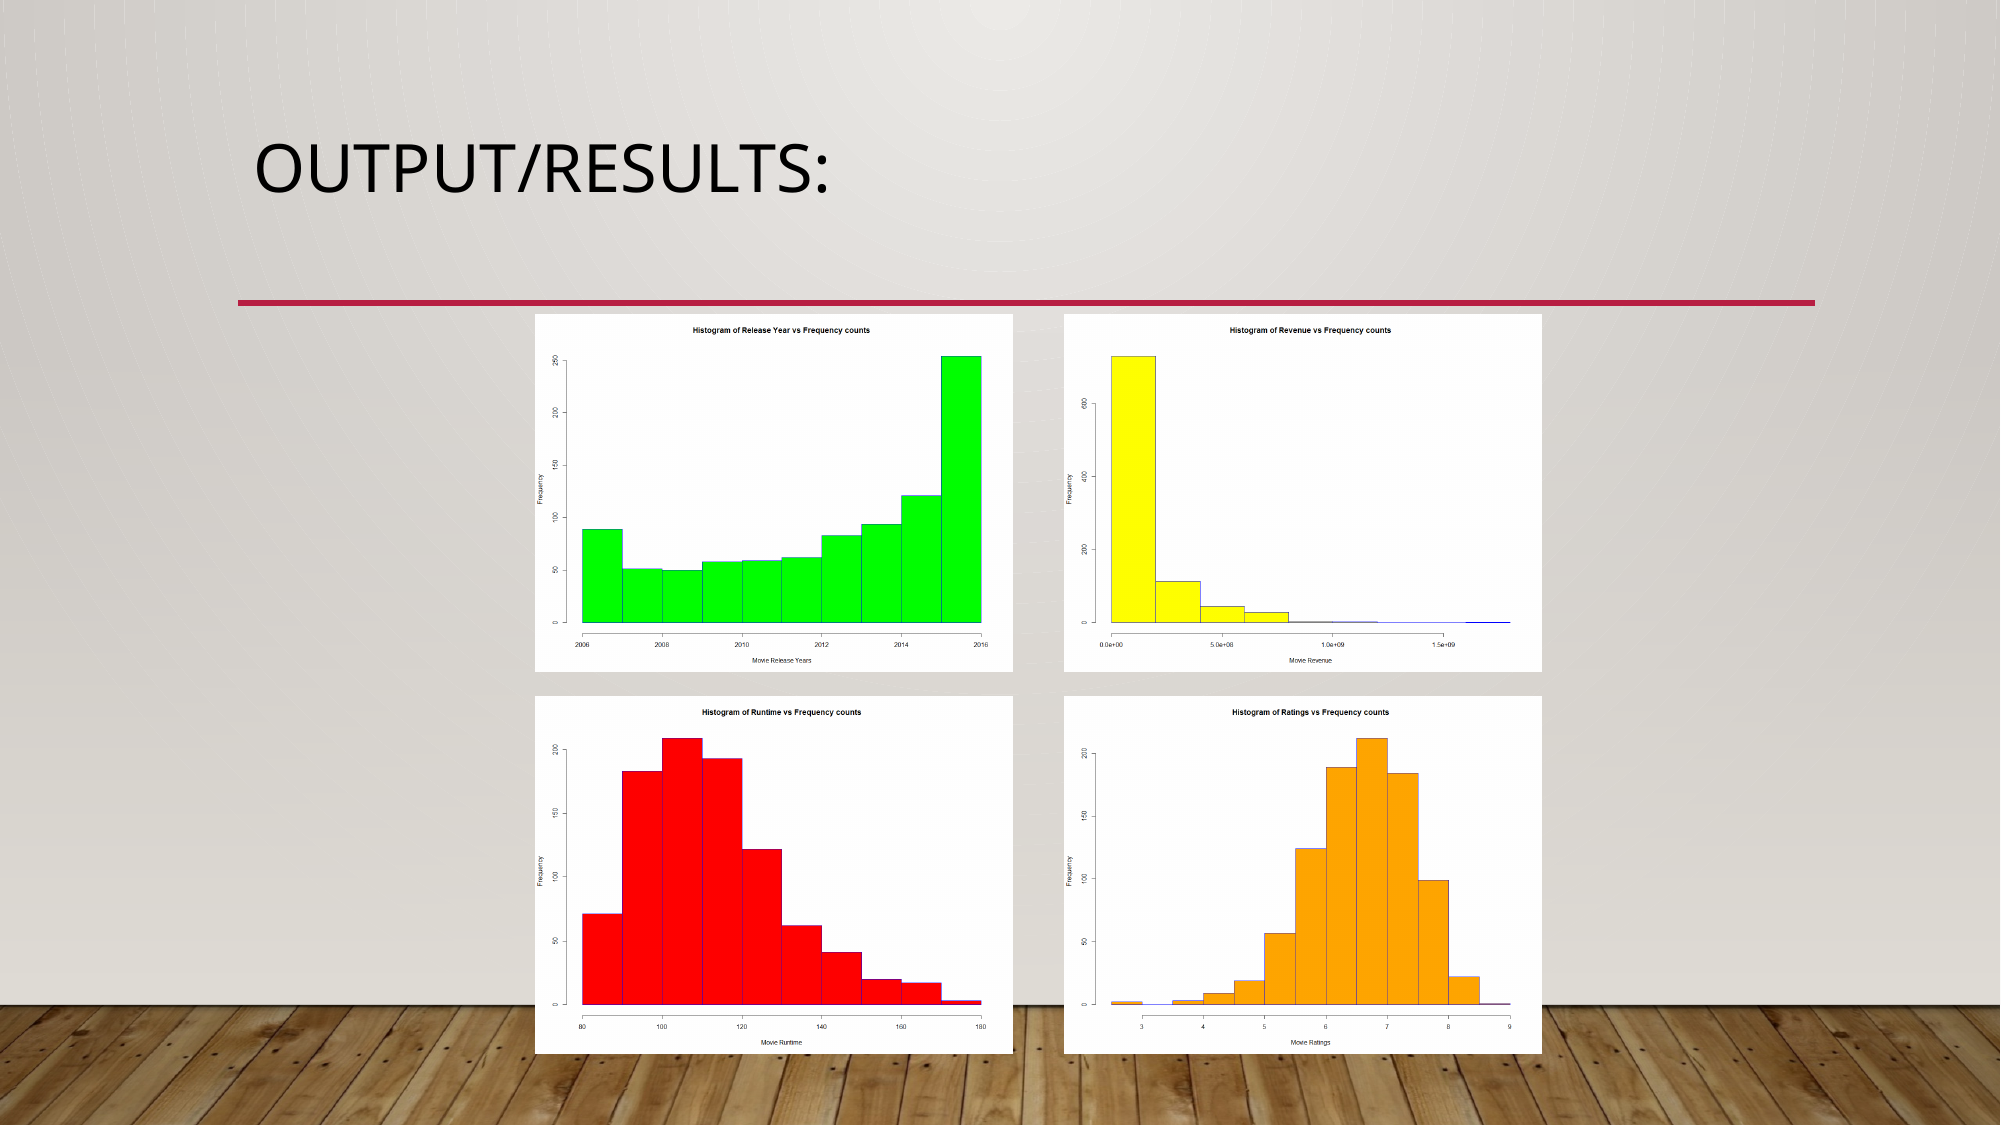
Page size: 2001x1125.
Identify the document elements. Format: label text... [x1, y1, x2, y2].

picture [534, 313, 1013, 673]
title Output/results: [238, 127, 1814, 300]
picture [0, 695, 2000, 1125]
picture [1064, 313, 1542, 673]
